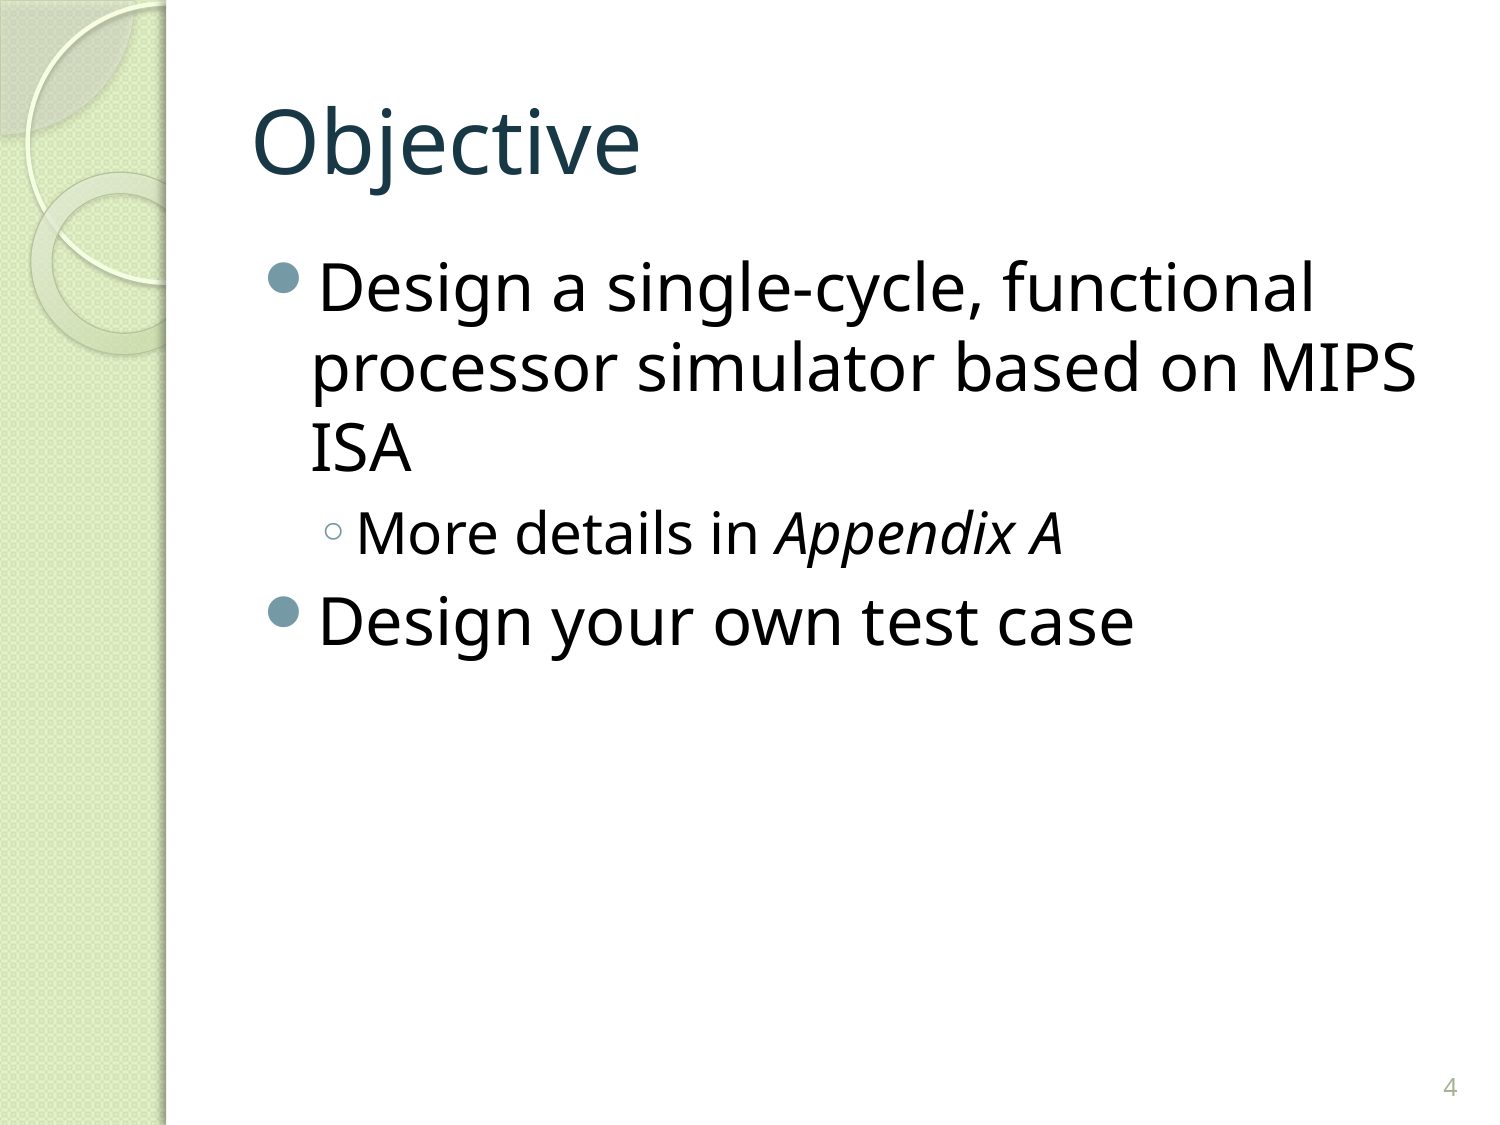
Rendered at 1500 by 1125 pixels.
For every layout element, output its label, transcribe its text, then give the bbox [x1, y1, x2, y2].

slide_number 4 [1413, 1034, 1488, 1113]
list Design a single-cycle, functional processor simulator based on MIPS ISA More details in Appendix A Design your own test case [235, 237, 1466, 1025]
title Objective [235, 45, 1466, 233]
